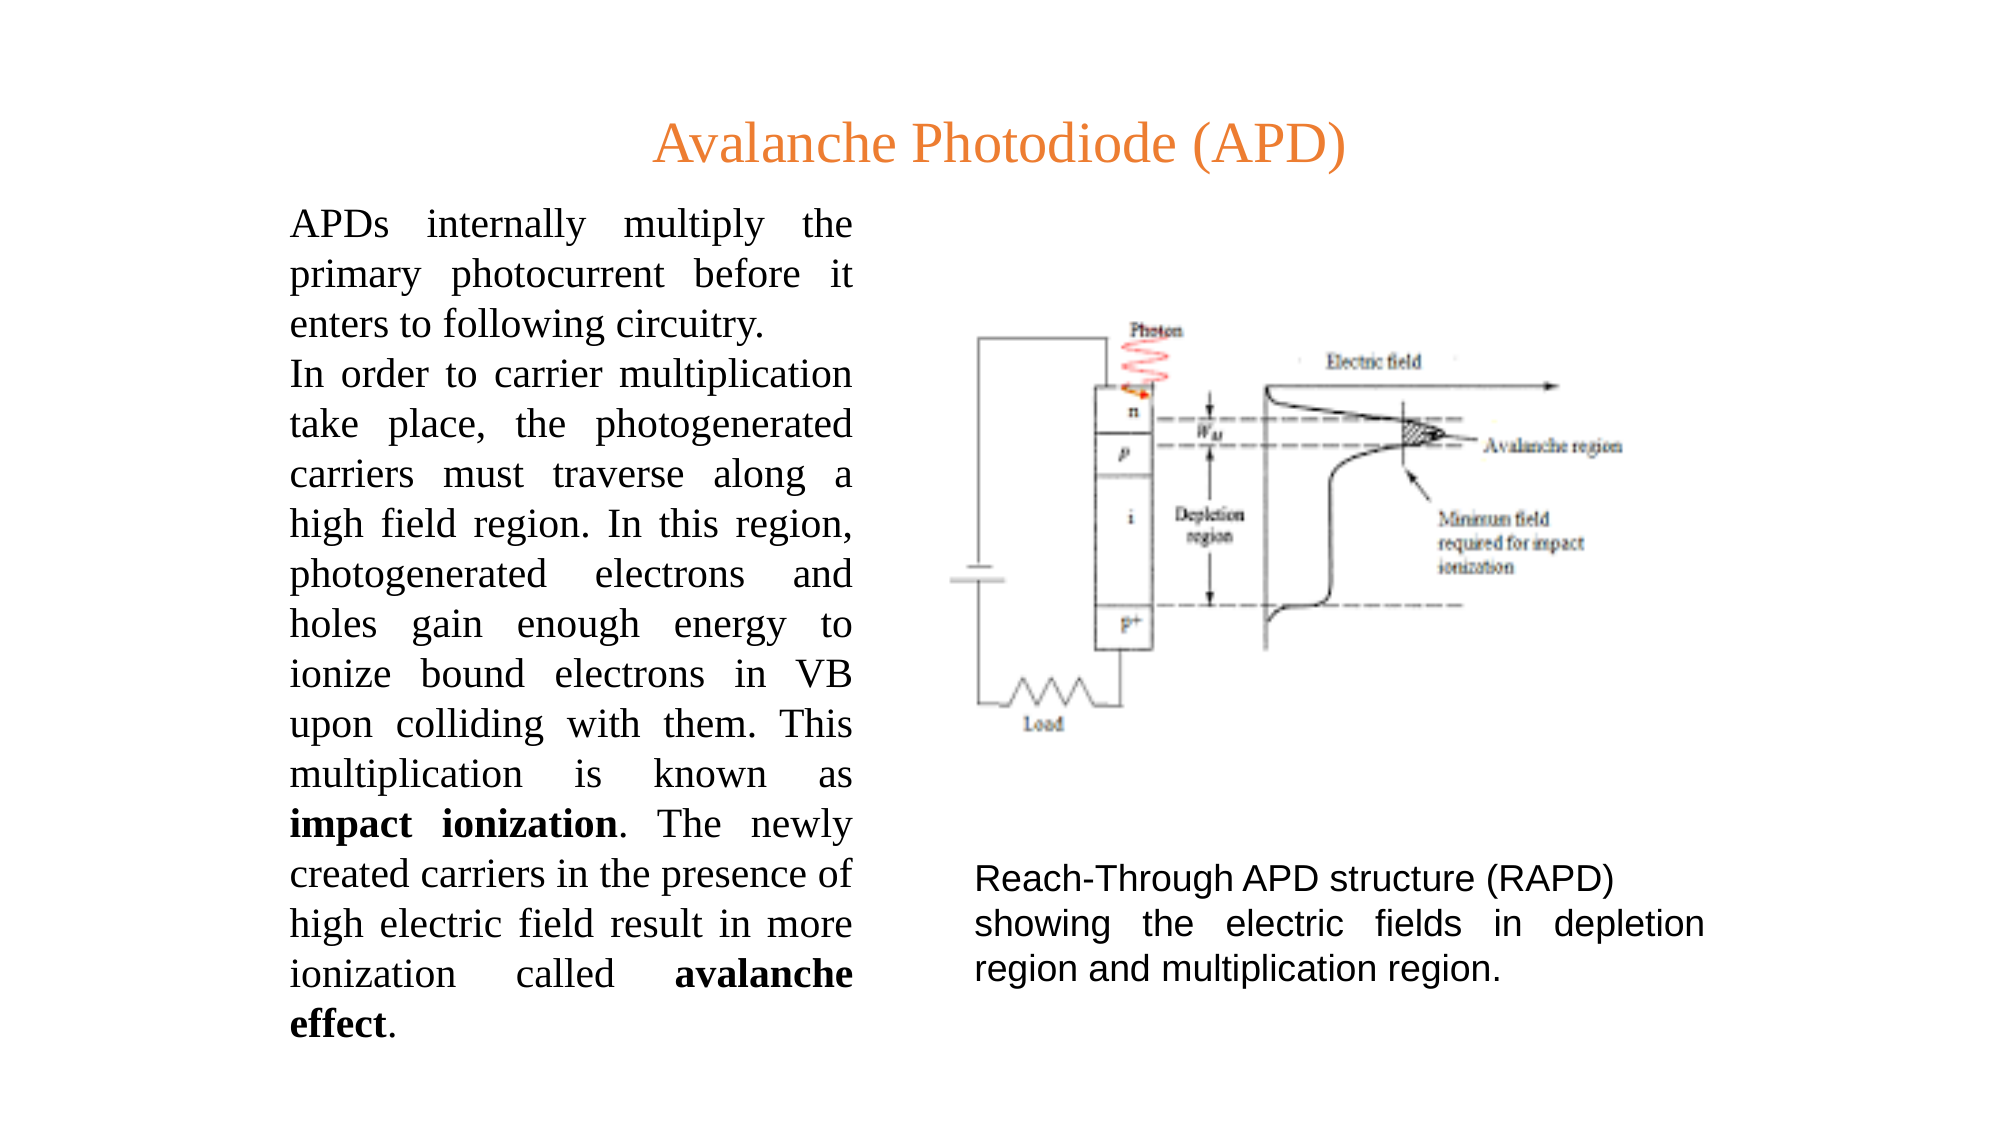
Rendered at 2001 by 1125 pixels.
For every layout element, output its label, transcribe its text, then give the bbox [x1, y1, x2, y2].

text_box Reach-Through APD structure (RAPD) showing the electric fields in depletion region and multiplication region. [959, 846, 1721, 996]
title Avalanche Photodiode (APD) [324, 45, 1675, 233]
text_box APDs internally multiply the primary photocurrent before it enters to following circuitry. In order to carrier multiplication take place, the photogenerated carriers must traverse along a high field region. In this region, photogenerated electrons and holes gain enough energy to ionize bound electrons in VB upon colliding with them. This multiplication is known as impact ionization. The newly created carriers in the presence of high electric field result in more ionization called avalanche effect. [274, 187, 869, 1054]
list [929, 234, 1701, 762]
